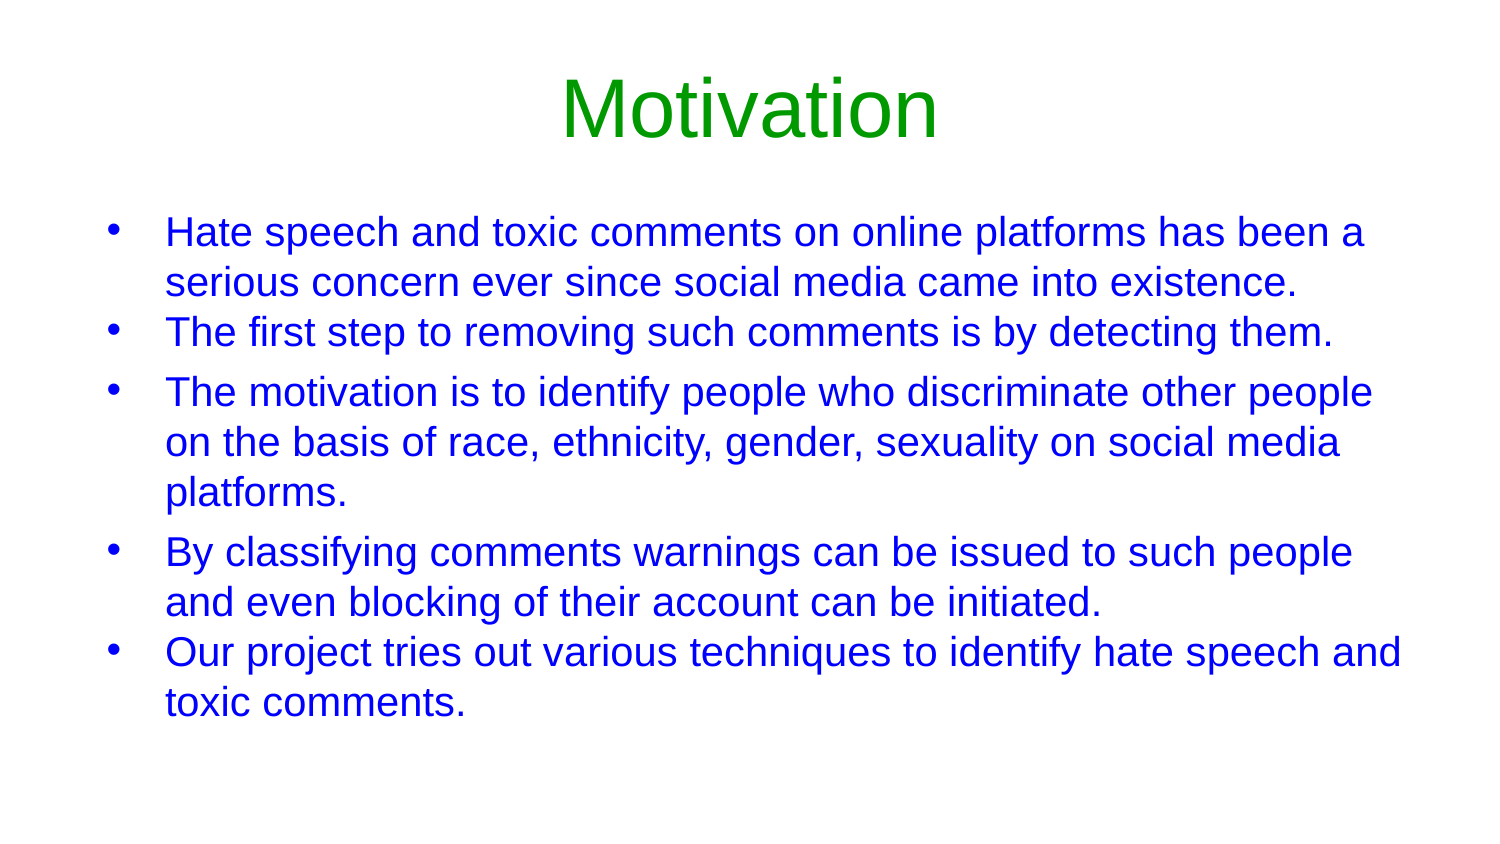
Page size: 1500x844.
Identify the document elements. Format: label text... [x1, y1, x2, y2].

list Hate speech and toxic comments on online platforms has been a serious concern ever since social media came into existence. The first step to removing such comments is by detecting them. The motivation is to identify people who discriminate other people on the basis of race, ethnicity, gender, sexuality on social media platforms. By classifying comments warnings can be issued to such people and even blocking of their account can be initiated. Our project tries out various techniques to identify hate speech and toxic comments. [75, 196, 1425, 754]
title Motivation [75, 33, 1425, 175]
